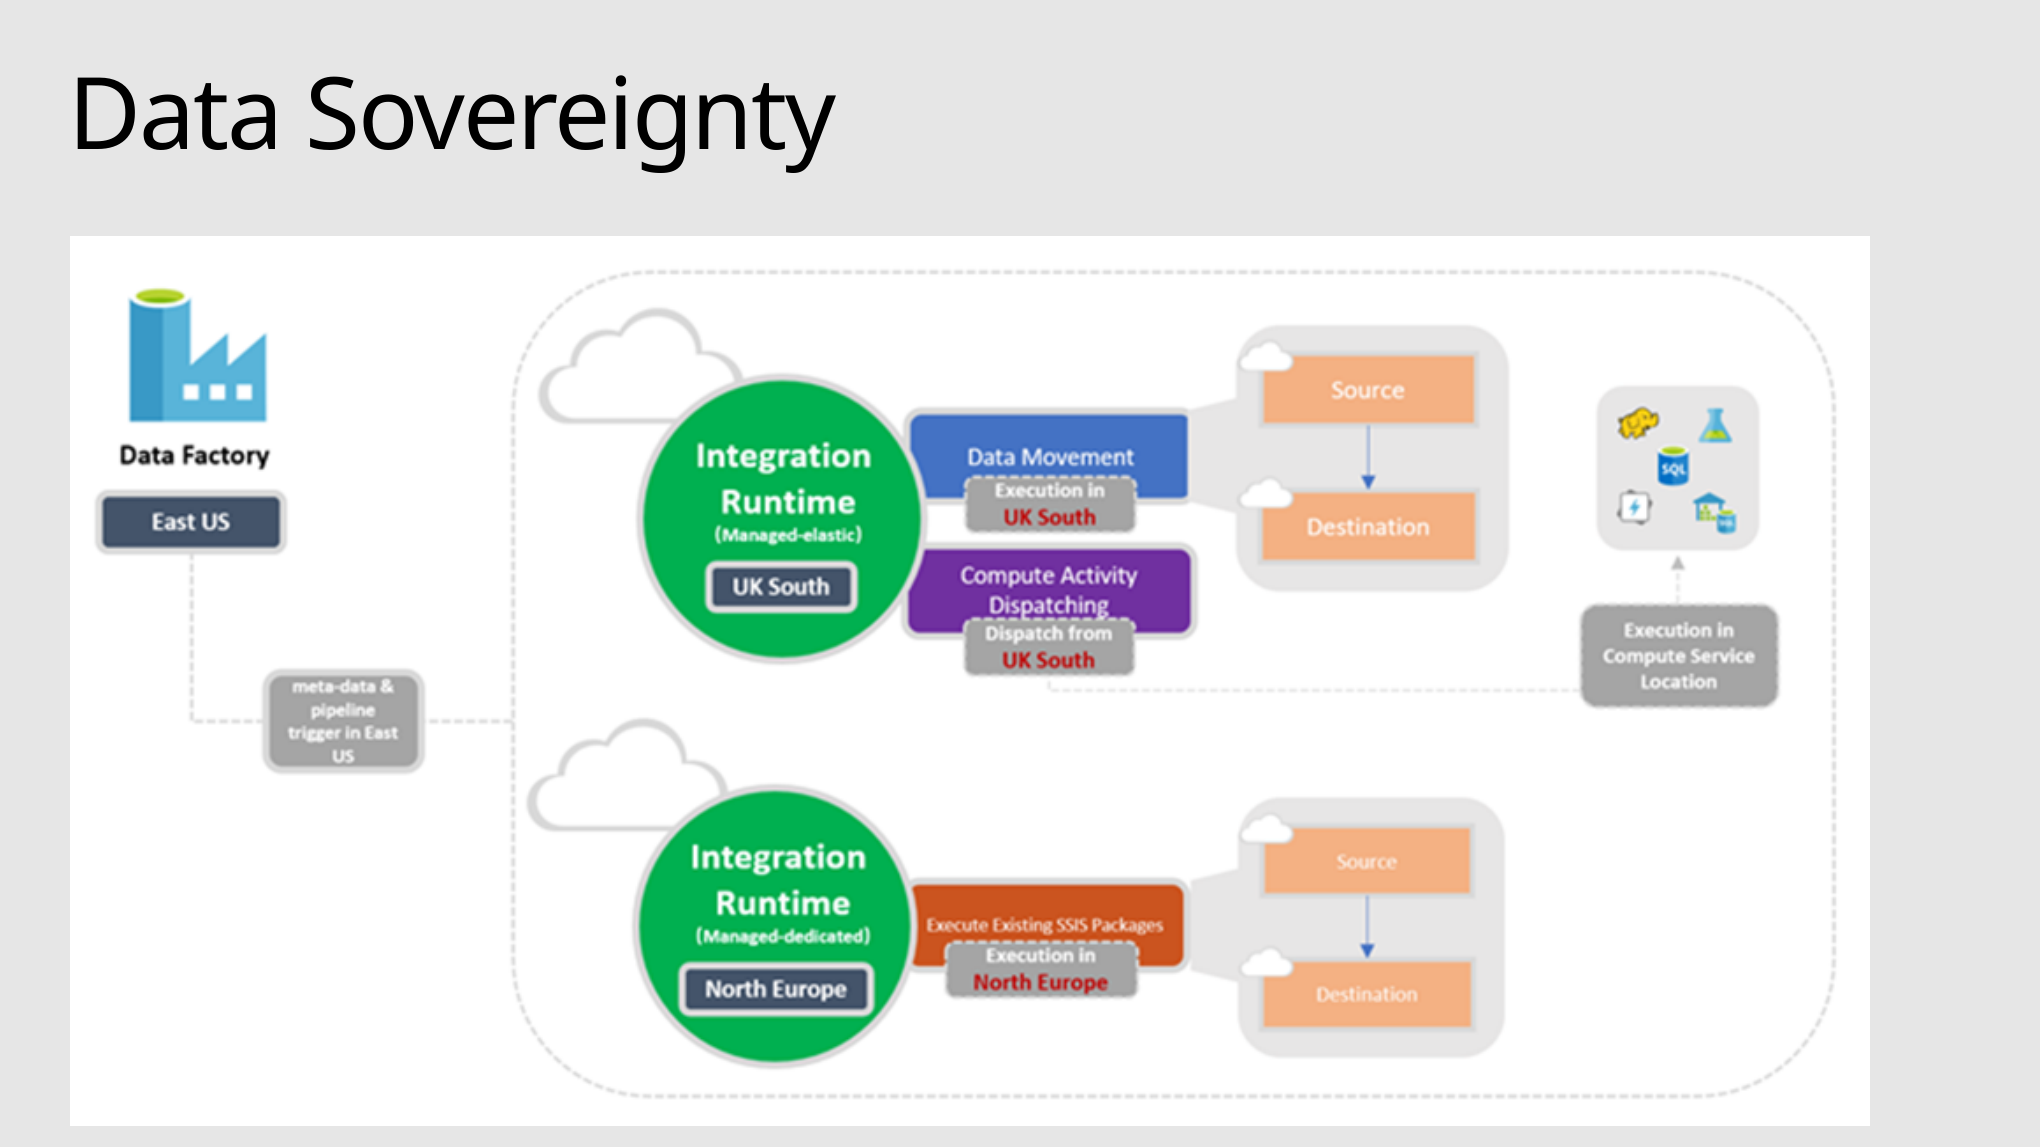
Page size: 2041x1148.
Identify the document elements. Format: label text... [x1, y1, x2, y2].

title Data Sovereignty [45, 48, 1996, 199]
picture [69, 235, 1871, 1126]
